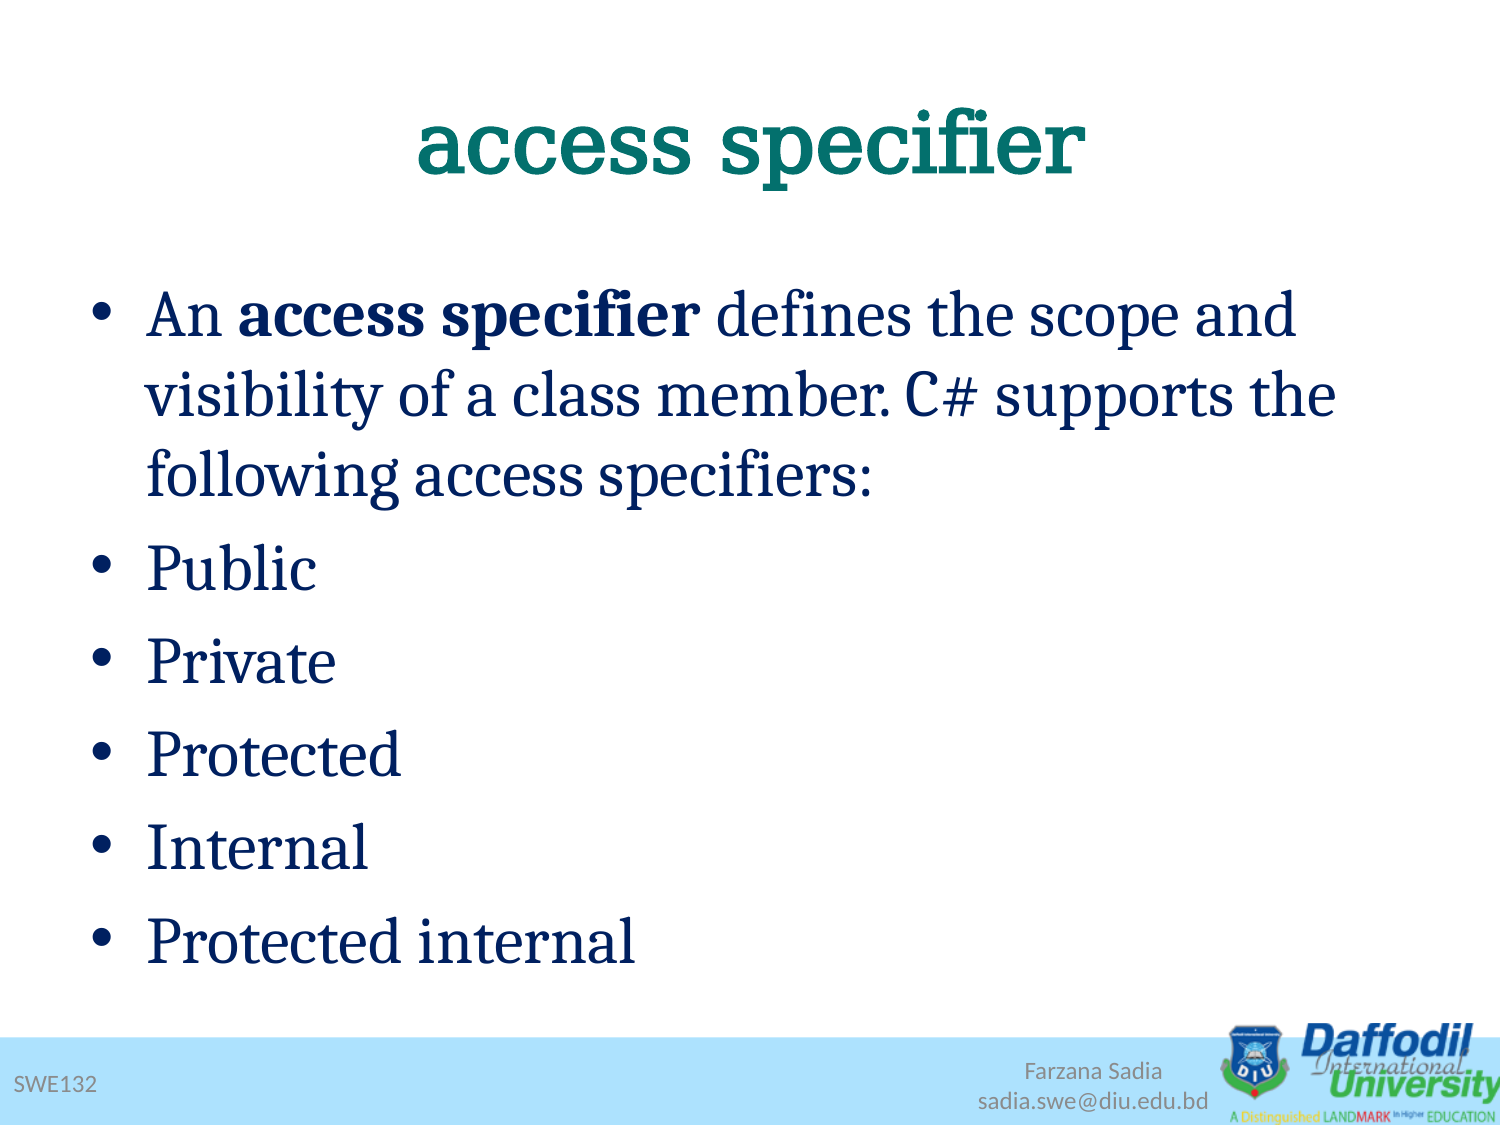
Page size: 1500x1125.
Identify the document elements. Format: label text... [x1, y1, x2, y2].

title access specifier [75, 45, 1425, 233]
list An access specifier defines the scope and visibility of a class member. C# supports the following access specifiers: Public Private Protected Internal Protected internal [75, 262, 1425, 1005]
picture [1220, 1023, 1500, 1125]
